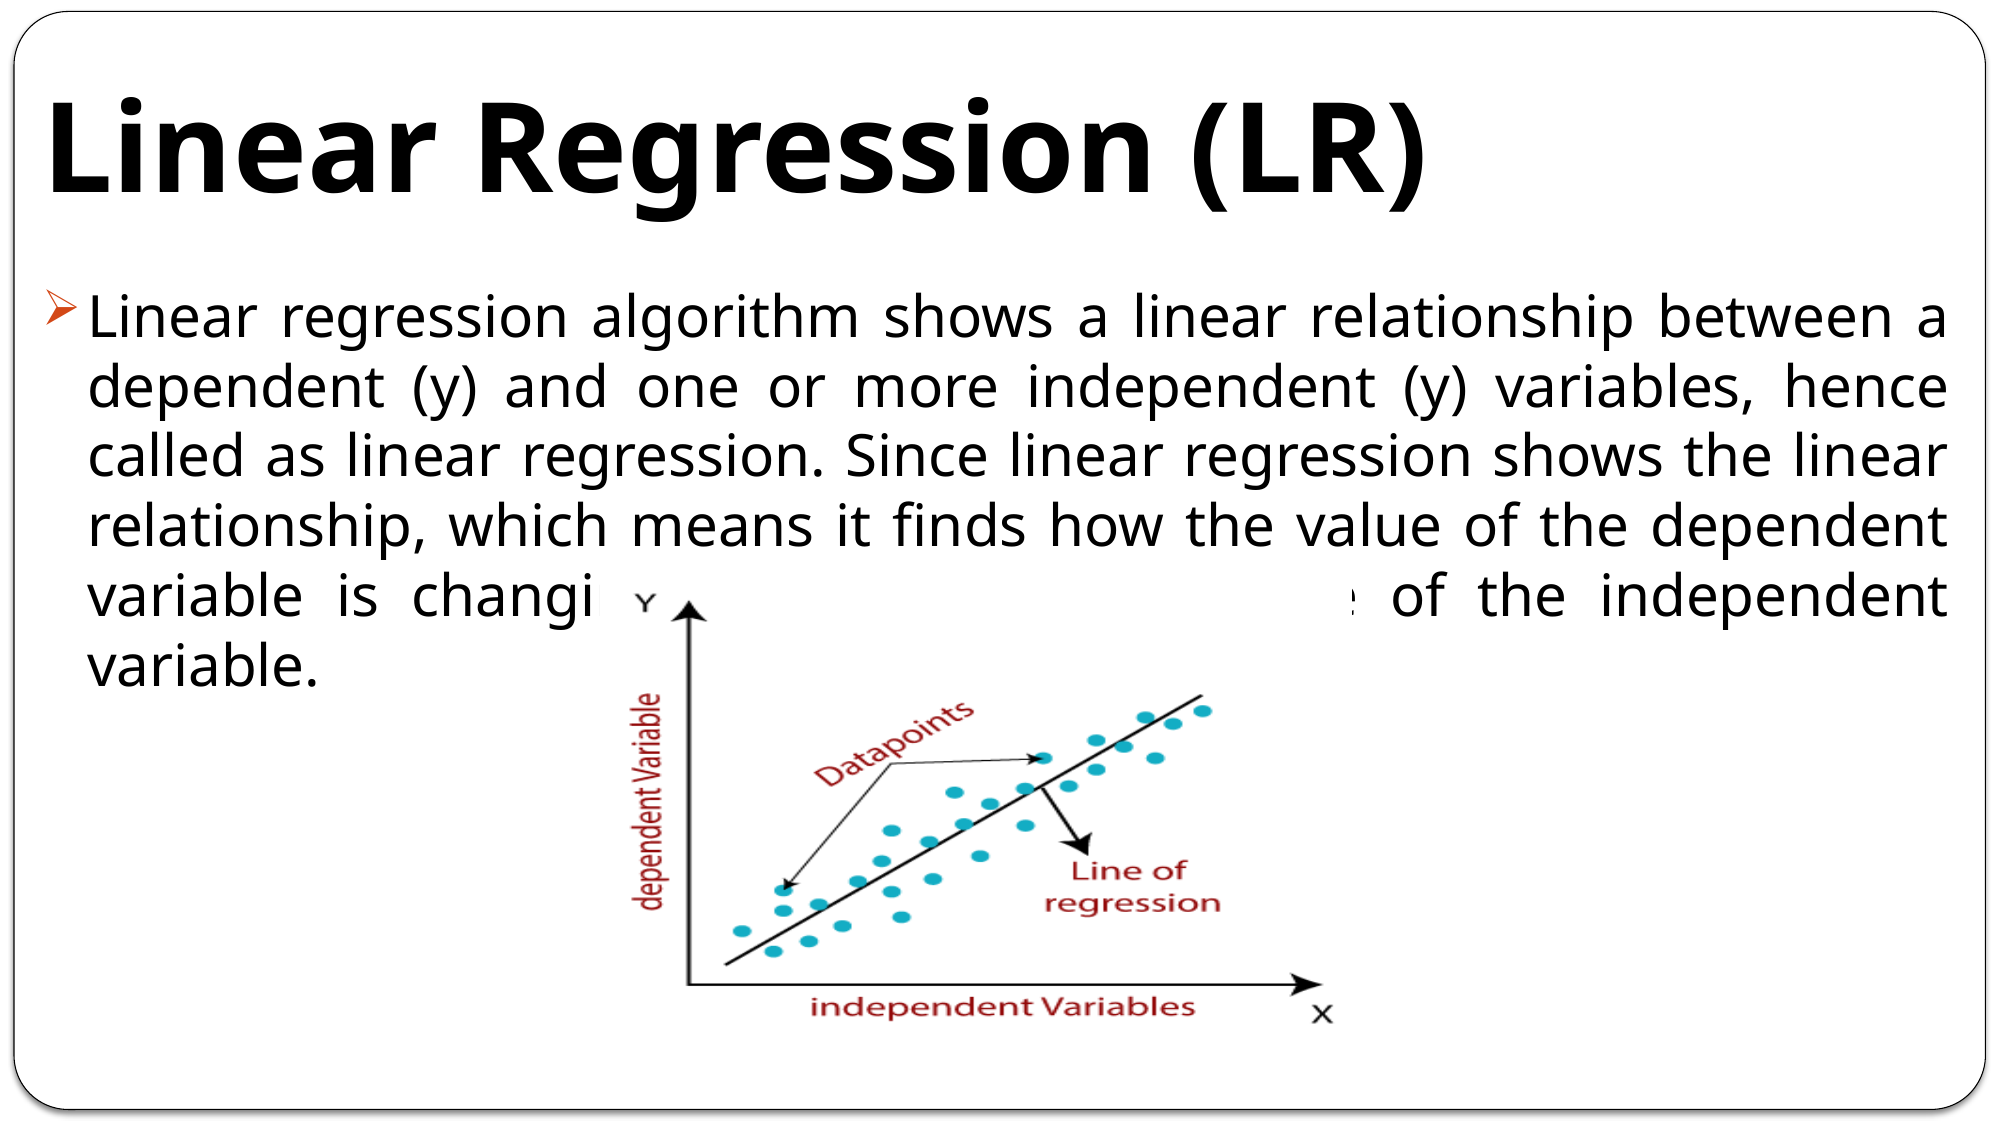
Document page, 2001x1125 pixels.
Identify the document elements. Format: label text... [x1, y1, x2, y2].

title Linear Regression (LR) [27, 45, 1964, 233]
picture [599, 562, 1352, 1048]
list Linear regression algorithm shows a linear relationship between a dependent (y) and one or more independent (y) variables, hence called as linear regression. Since linear regression shows the linear relationship, which means it finds how the value of the dependent variable is changing according to the value of the independent variable. [27, 271, 1964, 1105]
